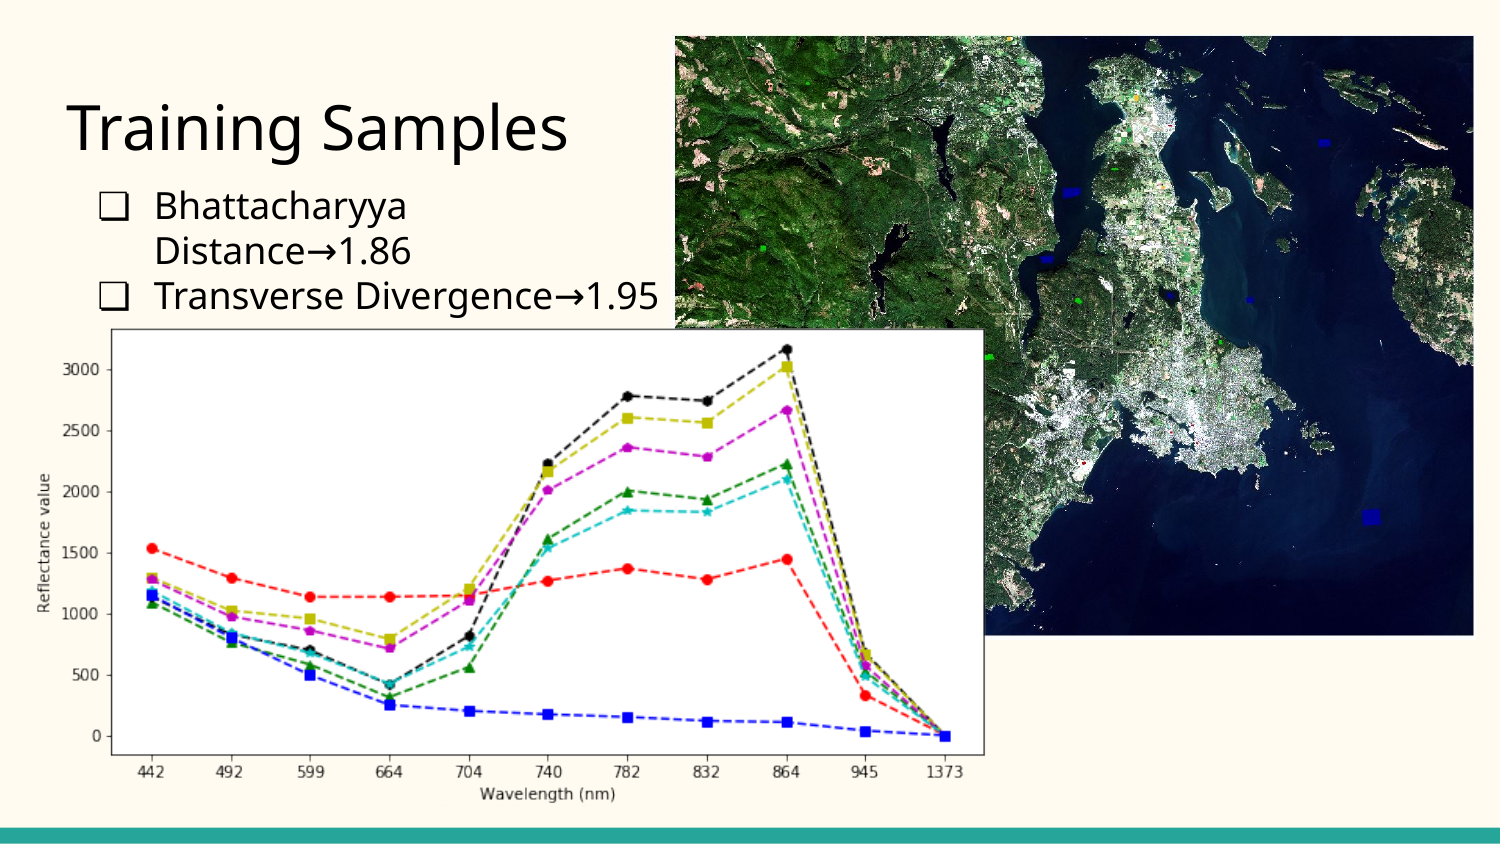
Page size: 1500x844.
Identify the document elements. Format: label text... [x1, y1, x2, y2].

list Bhattacharyya Distance→1.86 Transverse Divergence→1.95 [63, 167, 666, 312]
picture [28, 35, 1476, 806]
title Training Samples [51, 72, 666, 174]
